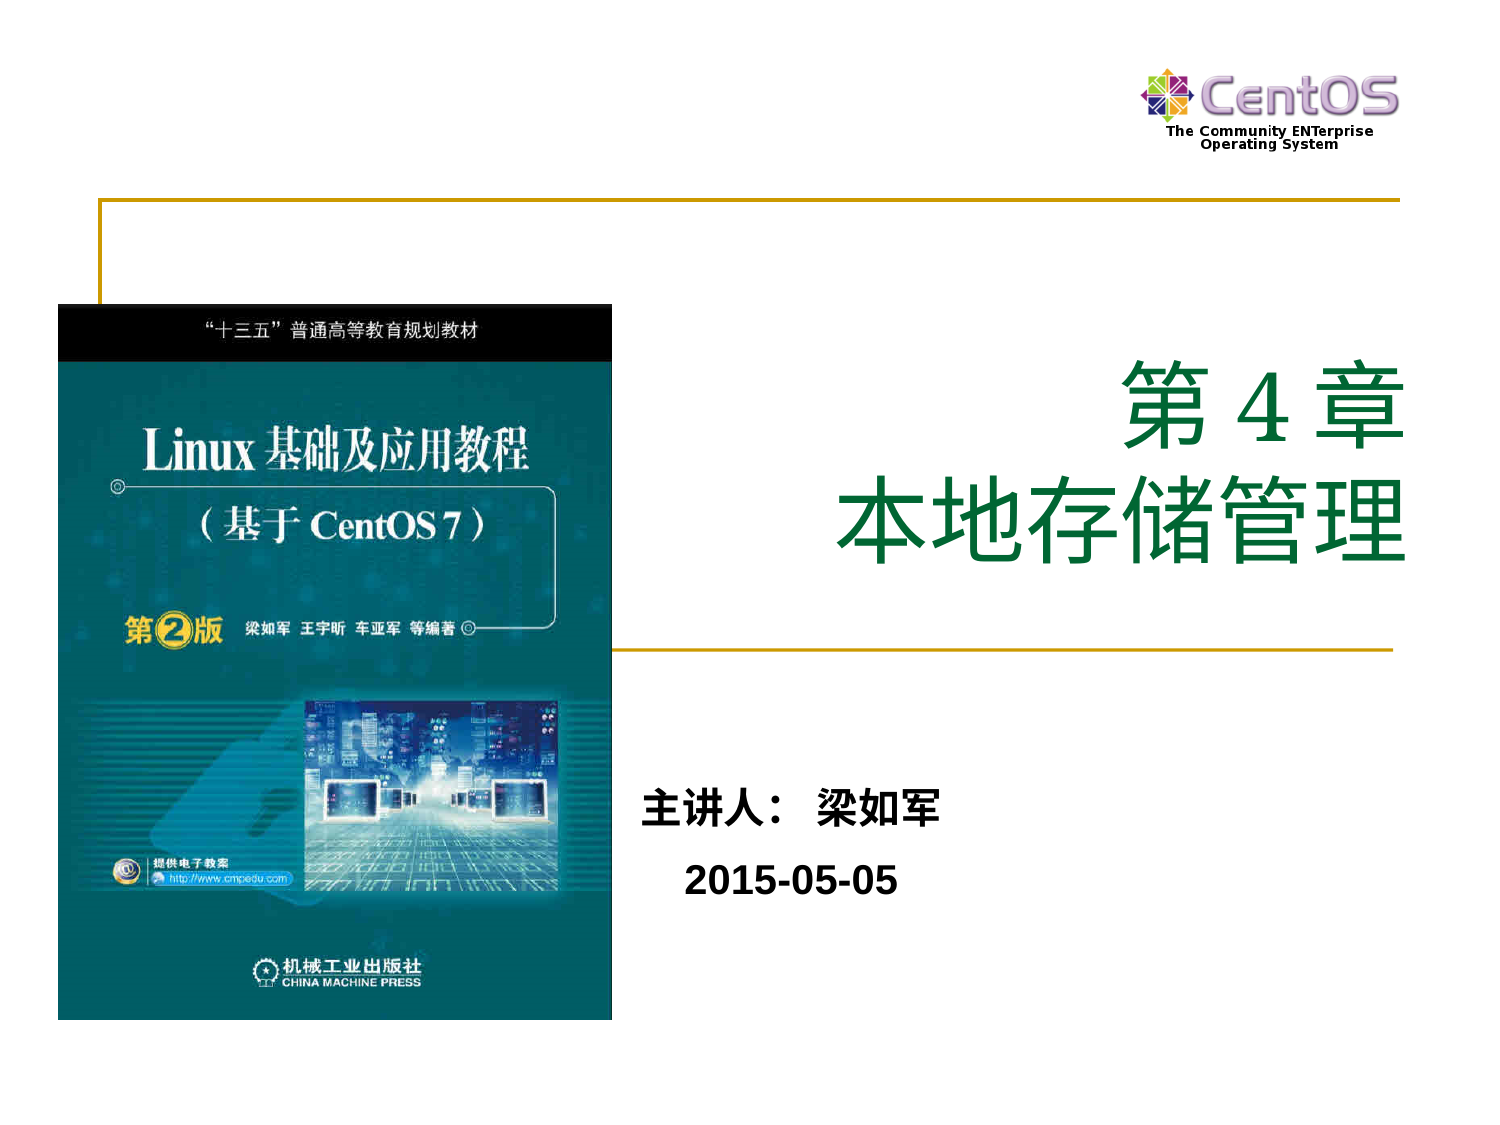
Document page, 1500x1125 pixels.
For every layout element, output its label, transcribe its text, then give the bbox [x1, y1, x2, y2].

text_box 主讲人： 梁如军 2015-05-05 [618, 774, 1129, 911]
picture [1139, 66, 1400, 152]
picture [58, 304, 612, 1020]
title 第4章 本地存储管理 [618, 337, 1424, 597]
